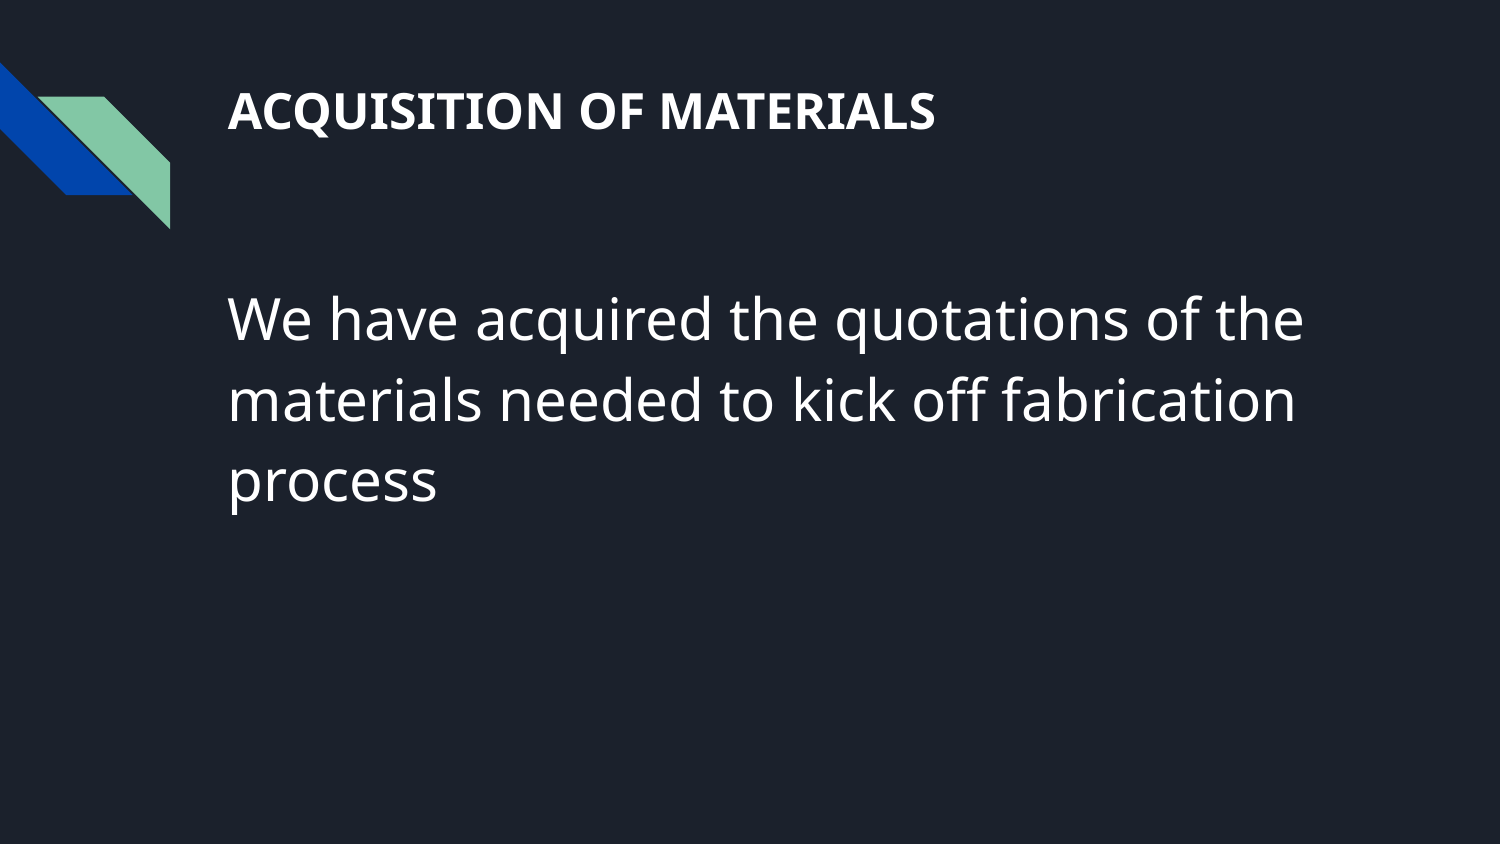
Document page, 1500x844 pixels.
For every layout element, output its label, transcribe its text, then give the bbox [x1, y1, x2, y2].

list We have acquired the quotations of the materials needed to kick off fabrication process [212, 257, 1368, 735]
title ACQUISITION OF MATERIALS [212, 64, 1368, 215]
